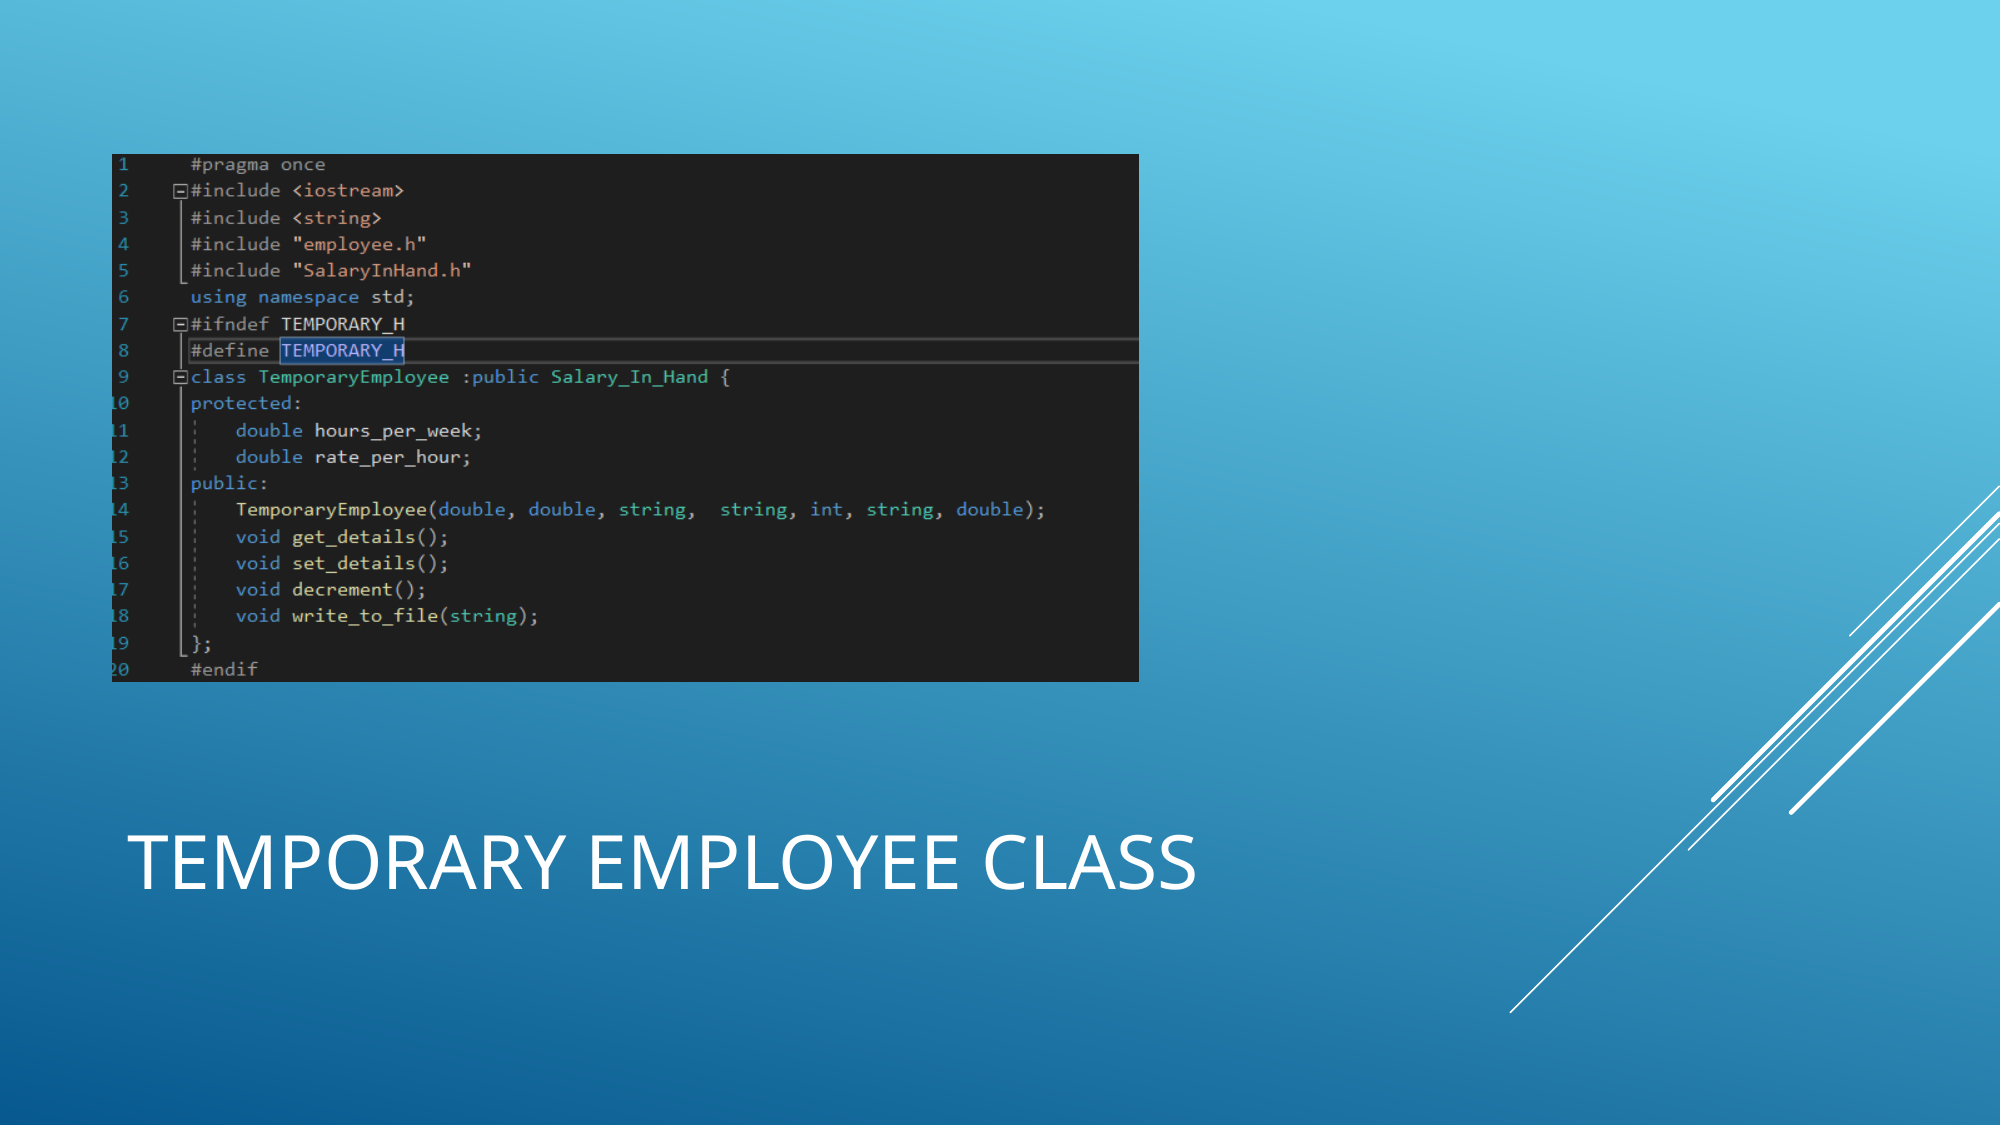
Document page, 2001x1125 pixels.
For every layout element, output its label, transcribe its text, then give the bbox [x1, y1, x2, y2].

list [111, 154, 1139, 683]
title Temporary employee class [112, 736, 1513, 984]
